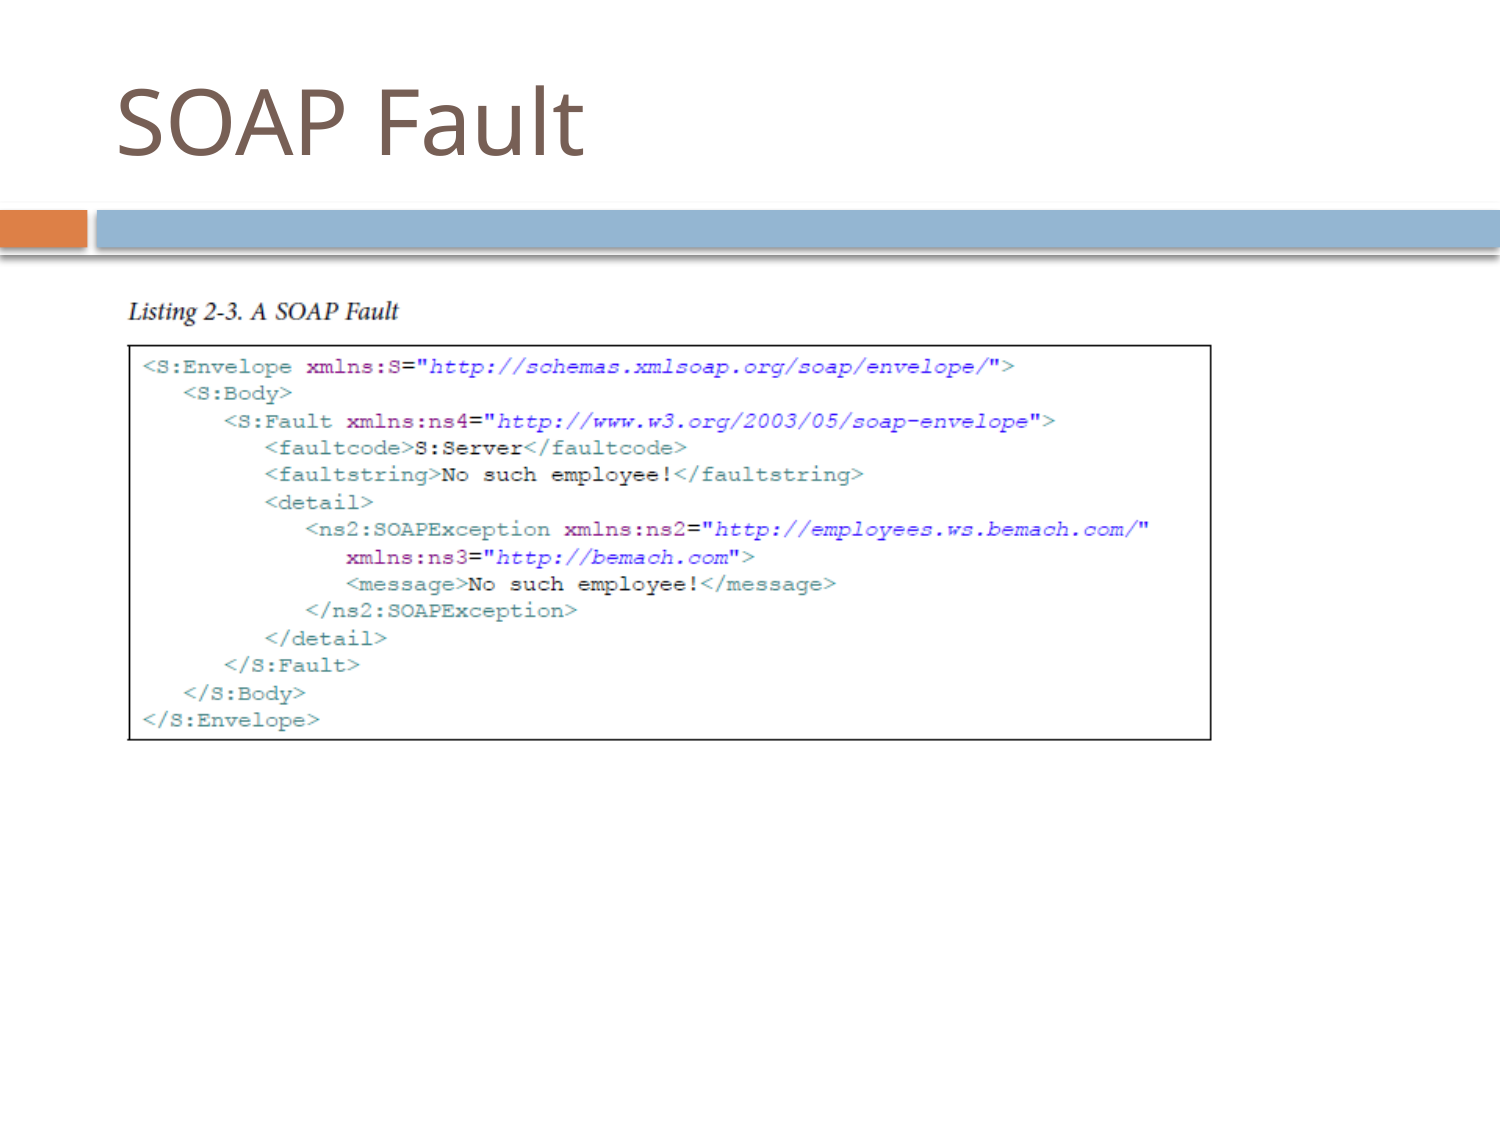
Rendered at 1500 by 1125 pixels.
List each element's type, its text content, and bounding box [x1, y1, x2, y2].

picture [93, 280, 1229, 769]
title SOAP Fault [100, 37, 1438, 200]
